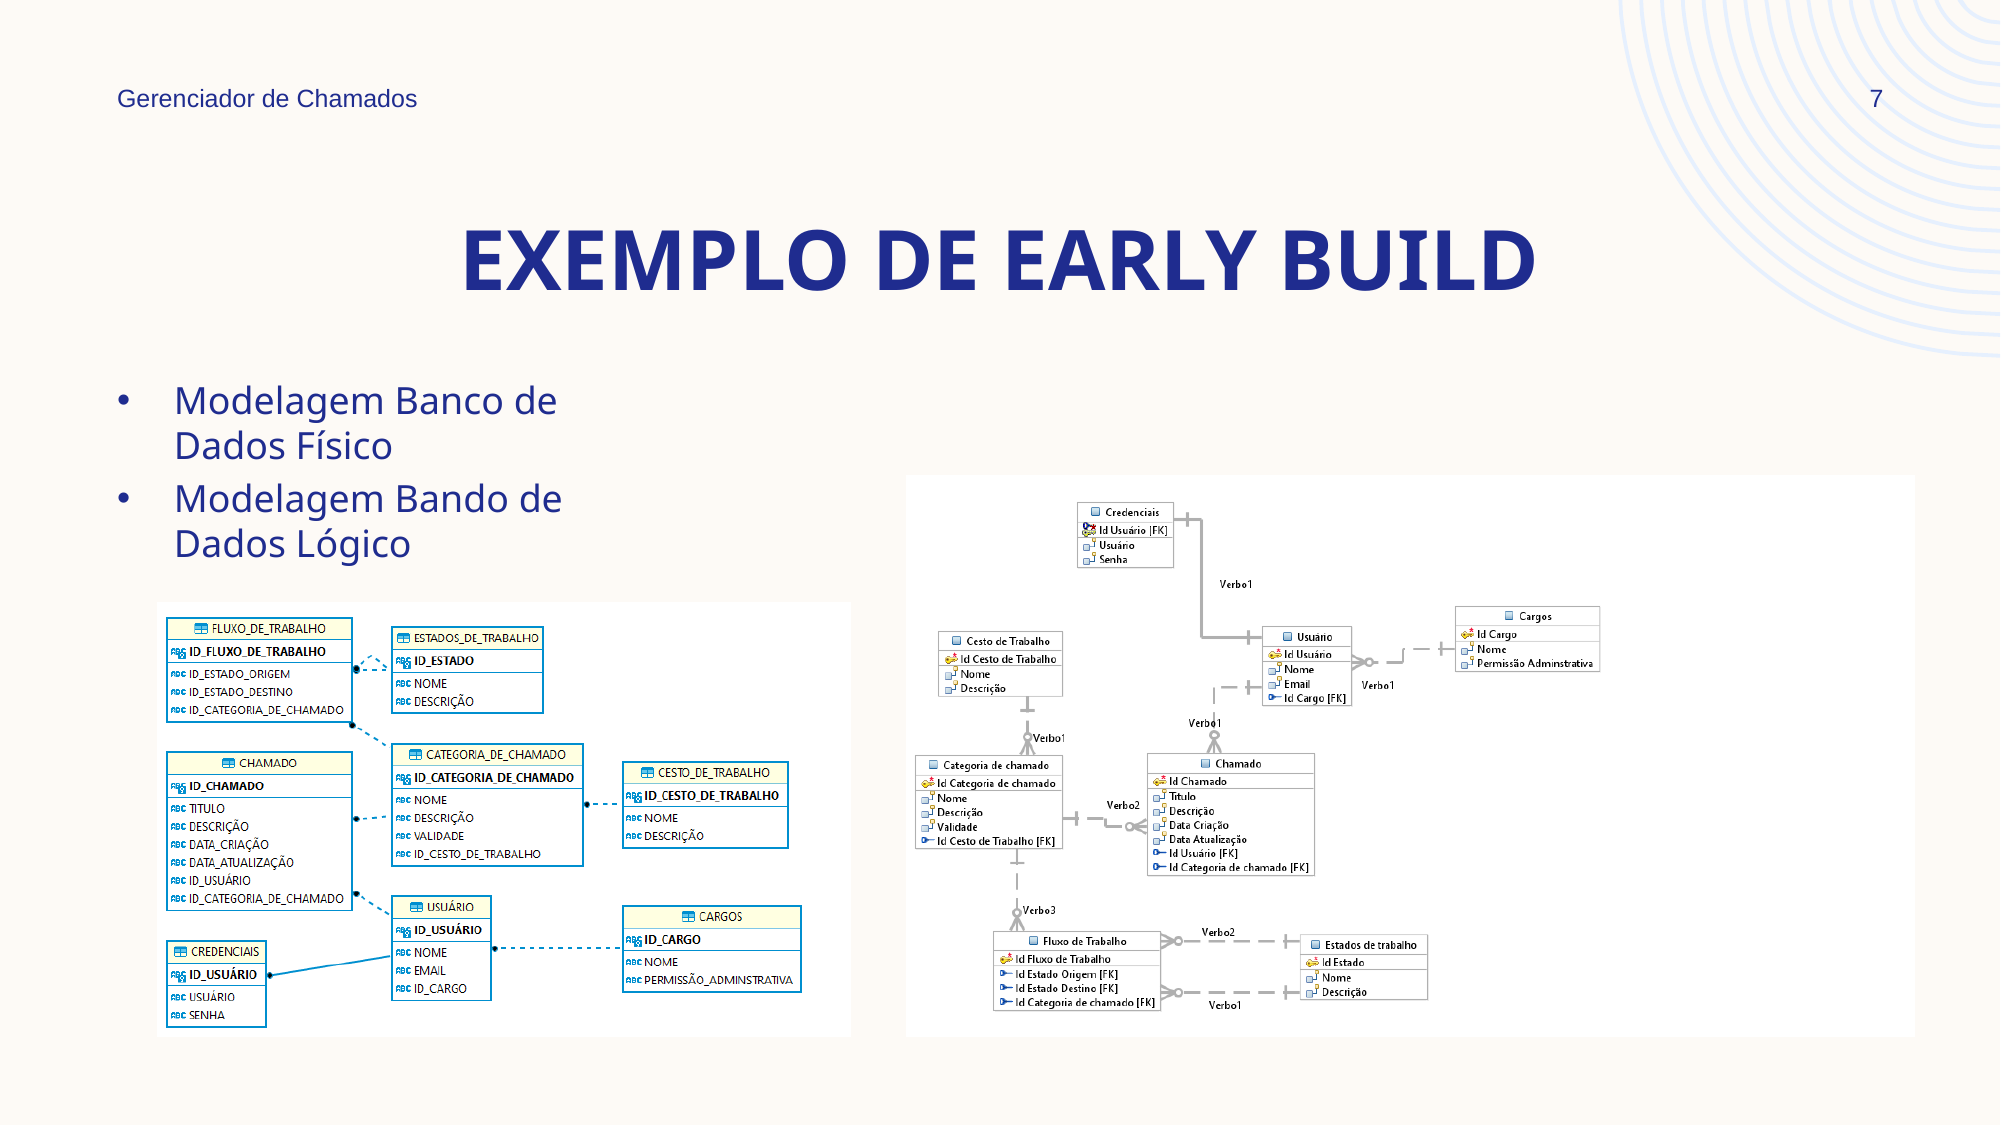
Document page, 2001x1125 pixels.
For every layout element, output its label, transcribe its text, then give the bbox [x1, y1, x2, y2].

footer Gerenciador de Chamados [101, 75, 627, 120]
picture [157, 602, 851, 1037]
title Exemplo de early build [124, 199, 1875, 326]
picture [906, 475, 1915, 1037]
slide_number 7 [1795, 75, 1958, 120]
list Modelagem Banco de Dados Físico Modelagem Bando de Dados Lógico [101, 369, 668, 835]
